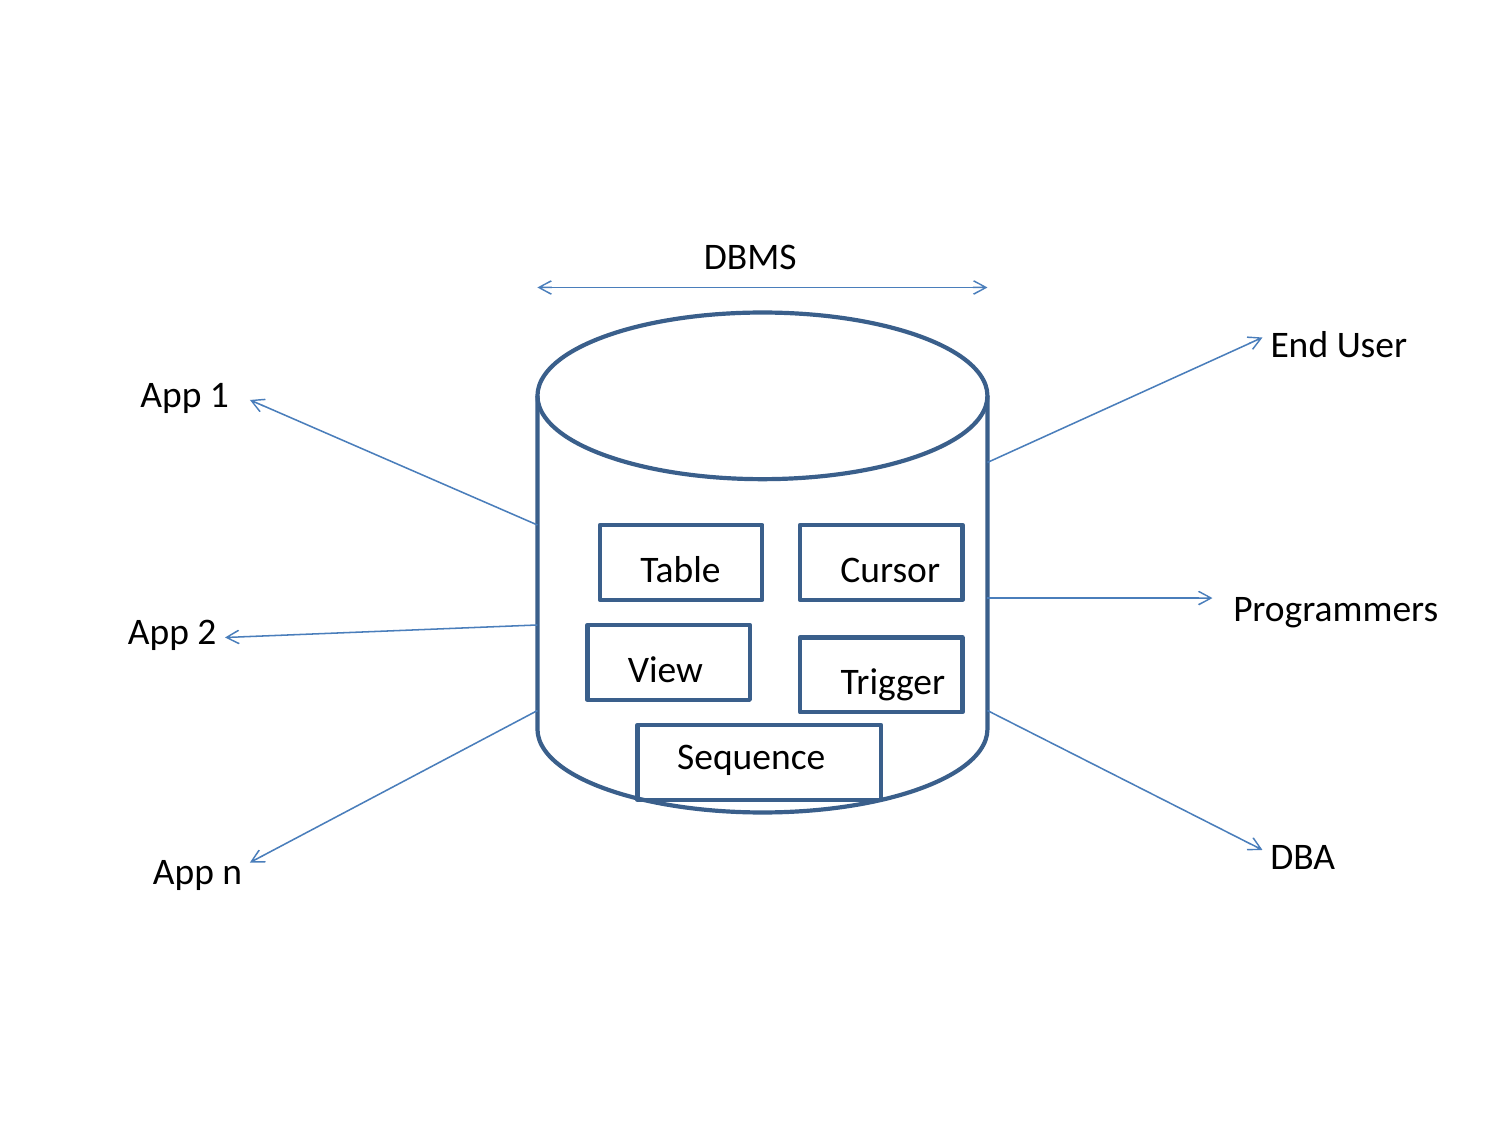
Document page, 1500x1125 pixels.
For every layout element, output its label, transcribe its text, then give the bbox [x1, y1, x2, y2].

text_box [598, 523, 764, 602]
text_box Sequence [662, 724, 882, 785]
text_box Cursor [825, 537, 956, 598]
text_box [224, 624, 538, 638]
text_box End User [1255, 312, 1423, 373]
text_box Programmers [1218, 576, 1454, 637]
text_box [643, 802, 882, 815]
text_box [987, 710, 1263, 851]
text_box View [613, 637, 718, 698]
text_box Trigger [825, 649, 961, 710]
text_box Table [625, 537, 736, 598]
text_box [585, 623, 752, 702]
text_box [249, 710, 538, 863]
text_box App n [138, 839, 258, 900]
text_box [798, 523, 965, 602]
text_box [635, 723, 883, 802]
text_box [987, 337, 1263, 463]
text_box App 1 [125, 362, 245, 423]
text_box [798, 635, 965, 714]
text_box [535, 310, 990, 802]
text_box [249, 399, 538, 526]
text_box App 2 [113, 599, 232, 660]
text_box DBA [1255, 824, 1351, 885]
text_box DBMS [689, 224, 812, 285]
